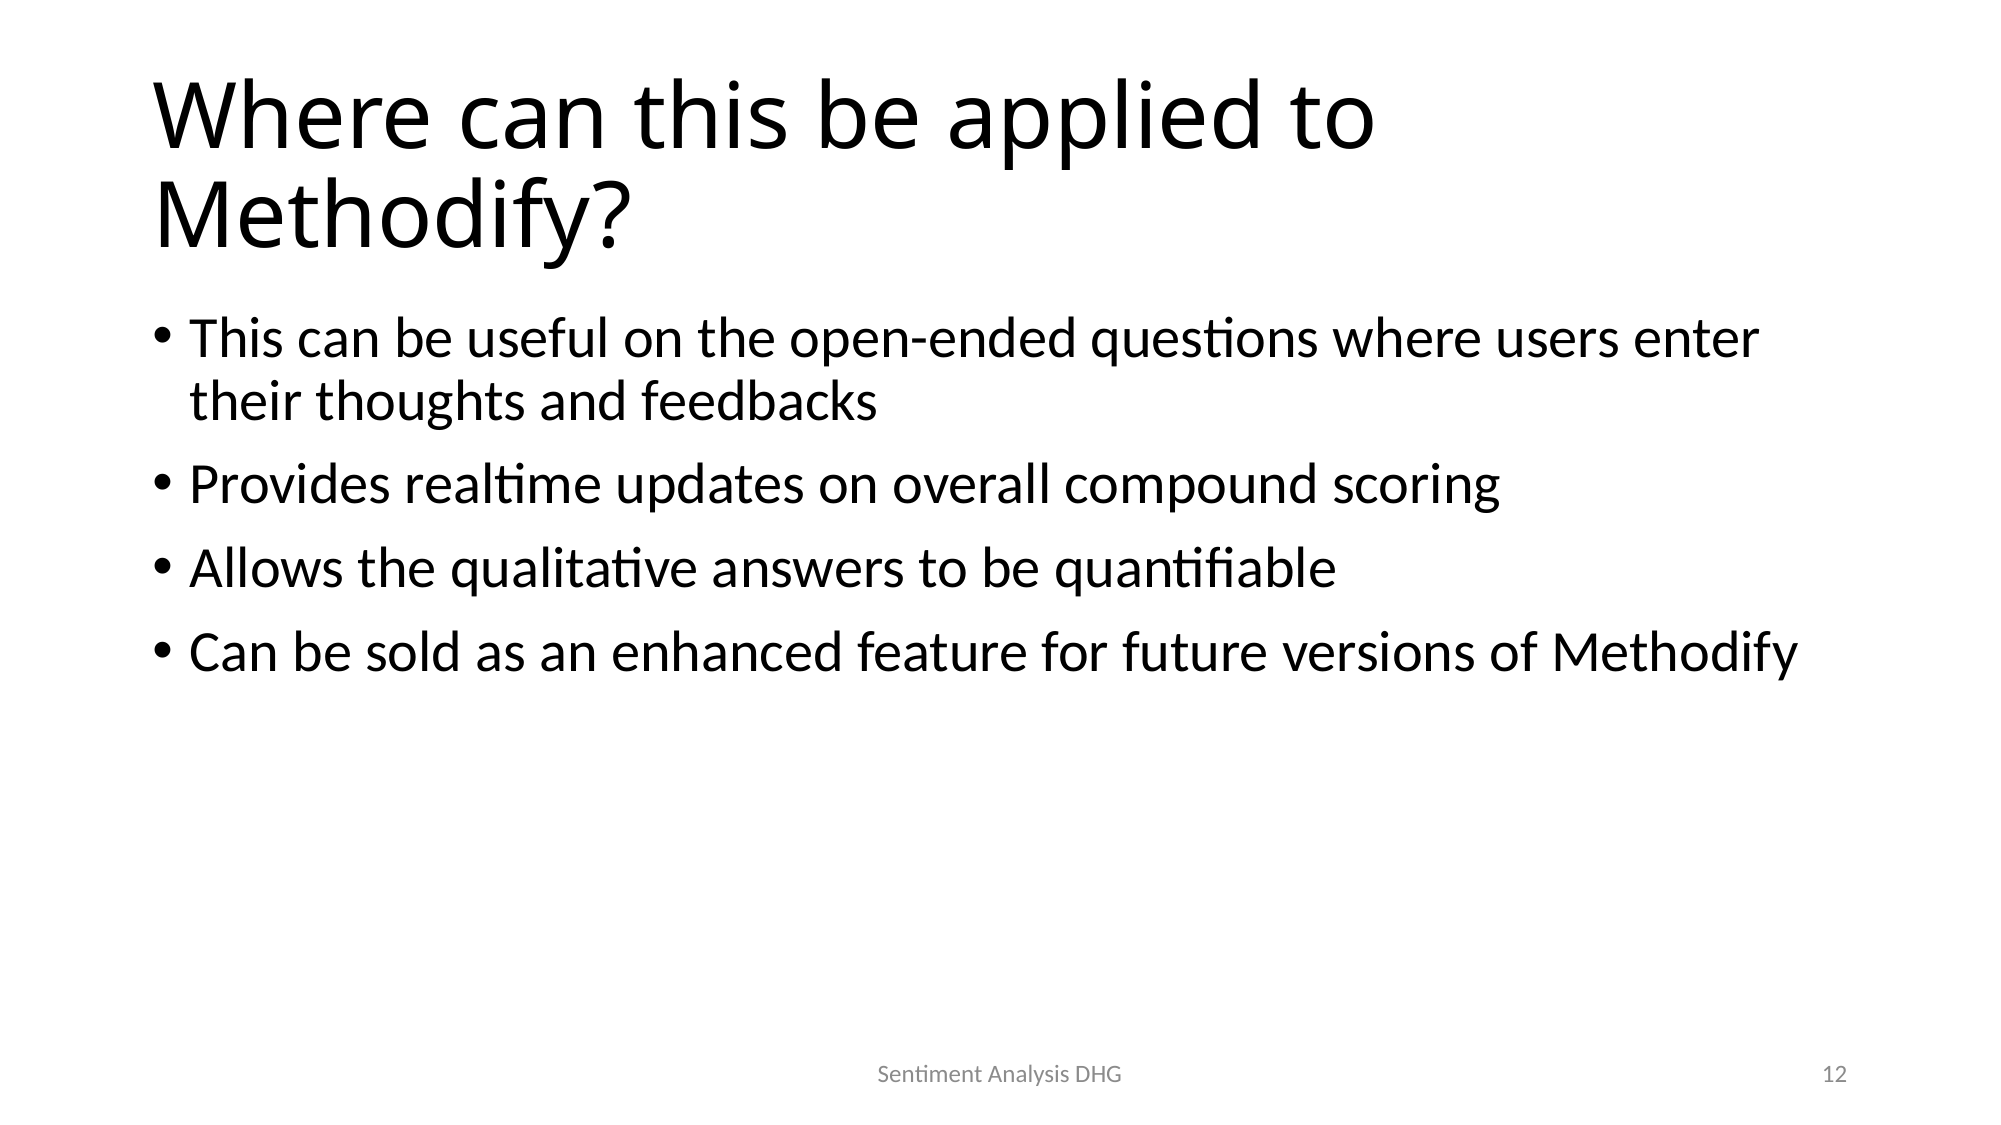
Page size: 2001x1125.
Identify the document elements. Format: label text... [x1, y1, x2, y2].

footer Sentiment Analysis DHG [662, 1042, 1338, 1103]
title Where can this be applied to Methodify? [137, 59, 1863, 278]
slide_number 12 [1412, 1042, 1863, 1103]
list This can be useful on the open-ended questions where users enter their thoughts and feedbacks Provides realtime updates on overall compound scoring Allows the qualitative answers to be quantifiable Can be sold as an enhanced feature for future versions of Methodify [137, 299, 1863, 1014]
